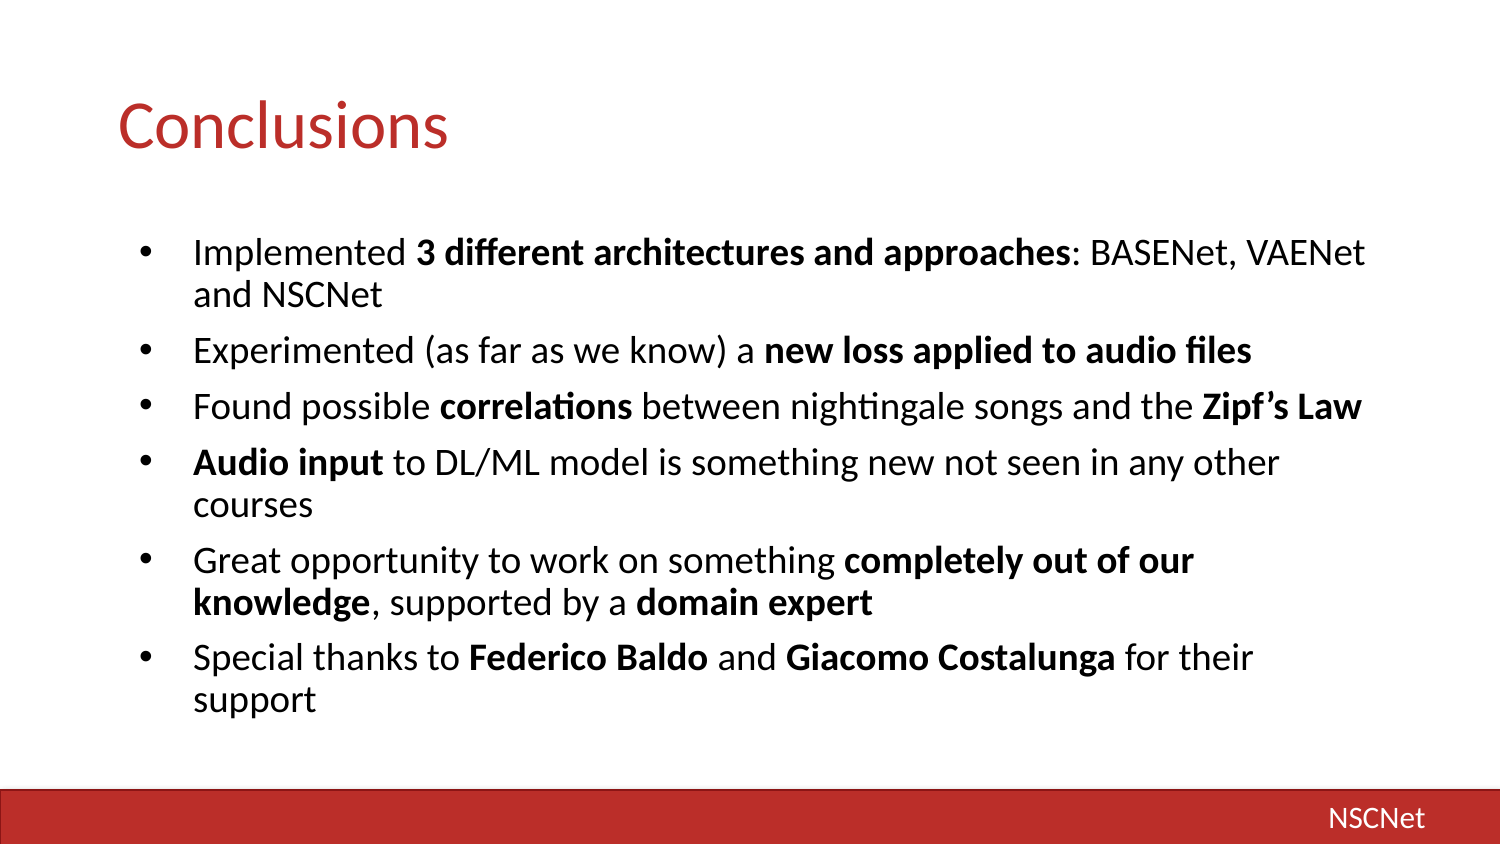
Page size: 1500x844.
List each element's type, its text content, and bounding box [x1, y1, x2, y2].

list Implemented 3 different architectures and approaches: BASENet, VAENet and NSCNet Experimented (as far as we know) a new loss applied to audio files Found possible correlations between nightingale songs and the Zipf’s Law Audio input to DL/ML model is something new not seen in any other courses Great opportunity to work on something completely out of our knowledge, supported by a domain expert Special thanks to Federico Baldo and Giacomo Costalunga for their support [103, 224, 1397, 760]
title Conclusions [103, 44, 1397, 208]
